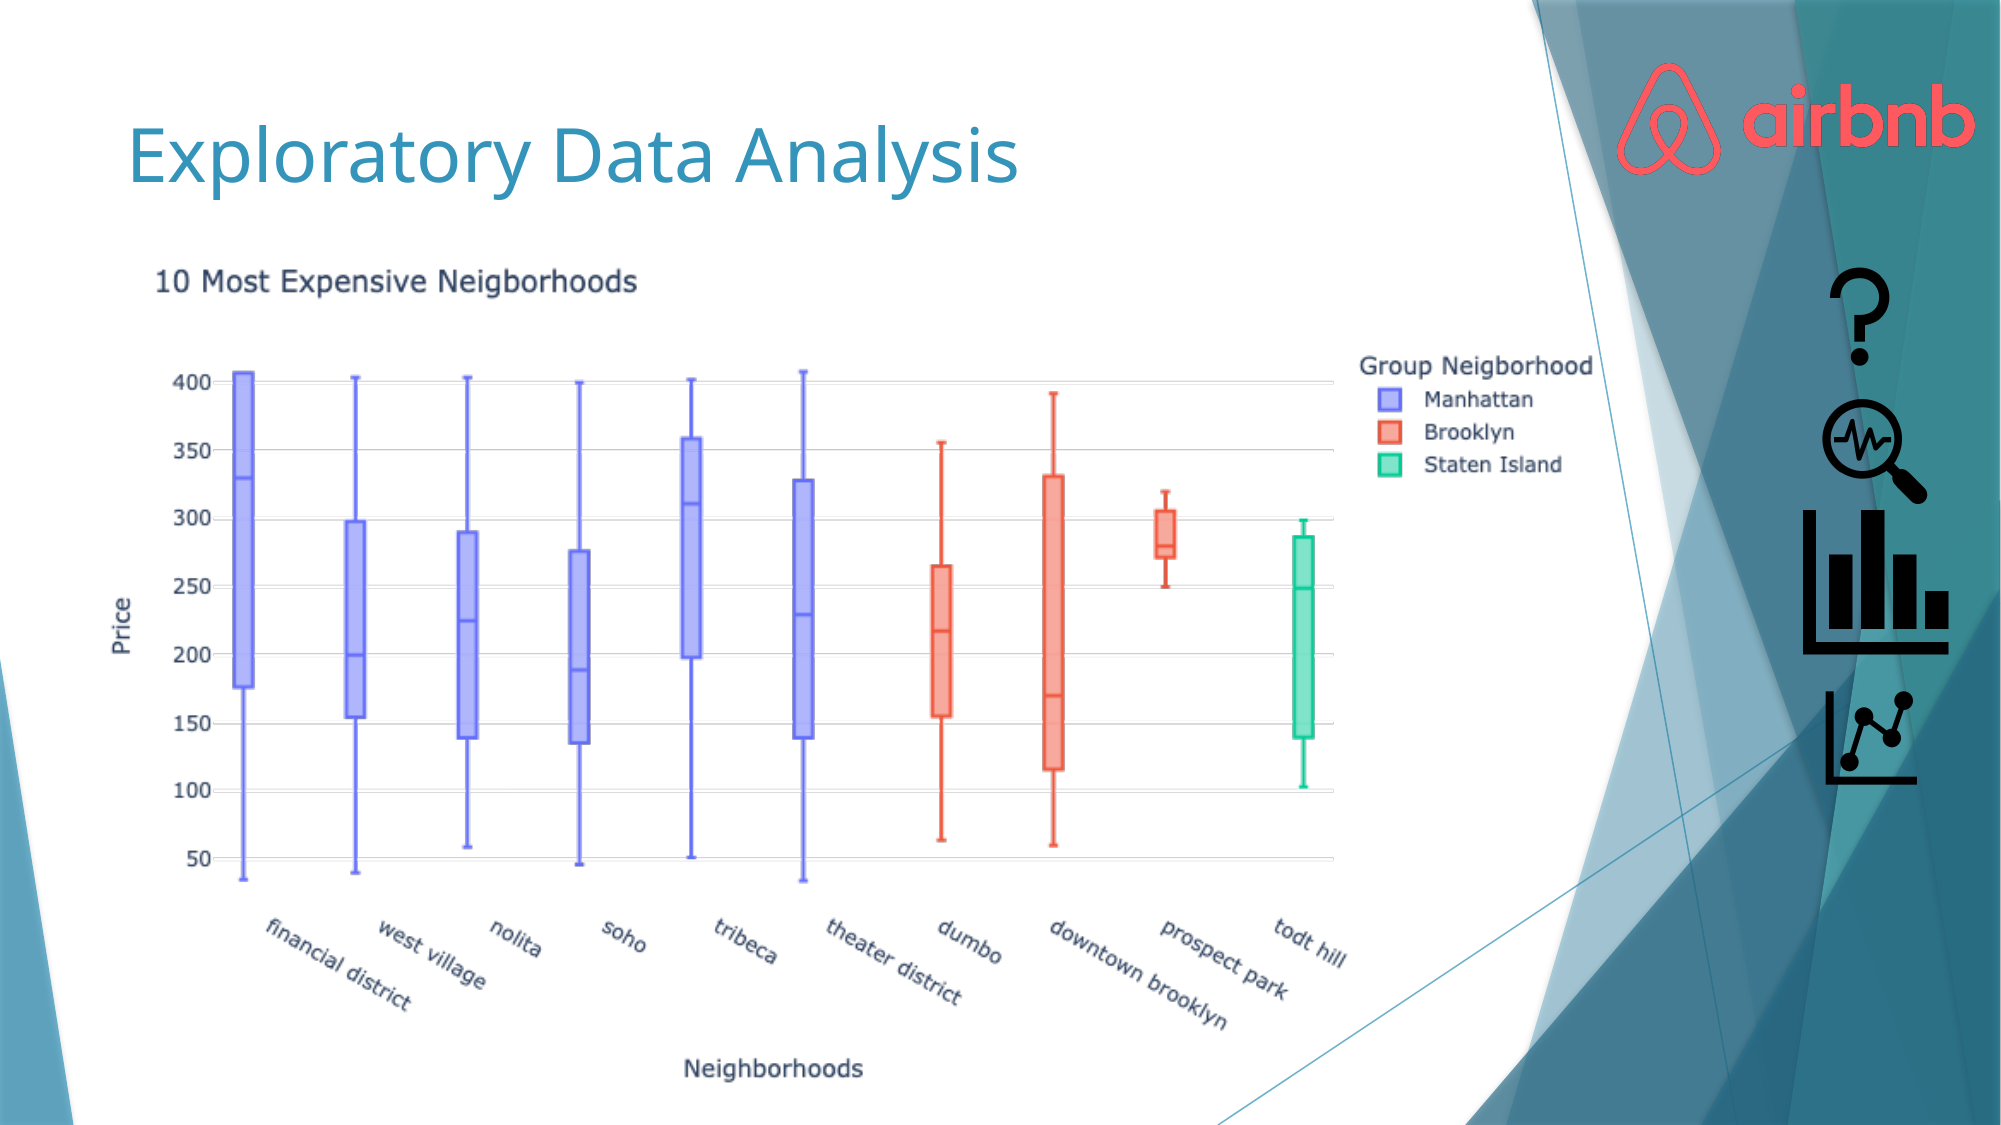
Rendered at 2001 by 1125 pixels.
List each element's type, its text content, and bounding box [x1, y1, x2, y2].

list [76, 241, 1619, 1098]
picture [1795, 252, 1924, 381]
picture [1773, 387, 1978, 802]
title Exploratory Data Analysis [111, 99, 1522, 240]
picture [1617, 62, 1976, 176]
